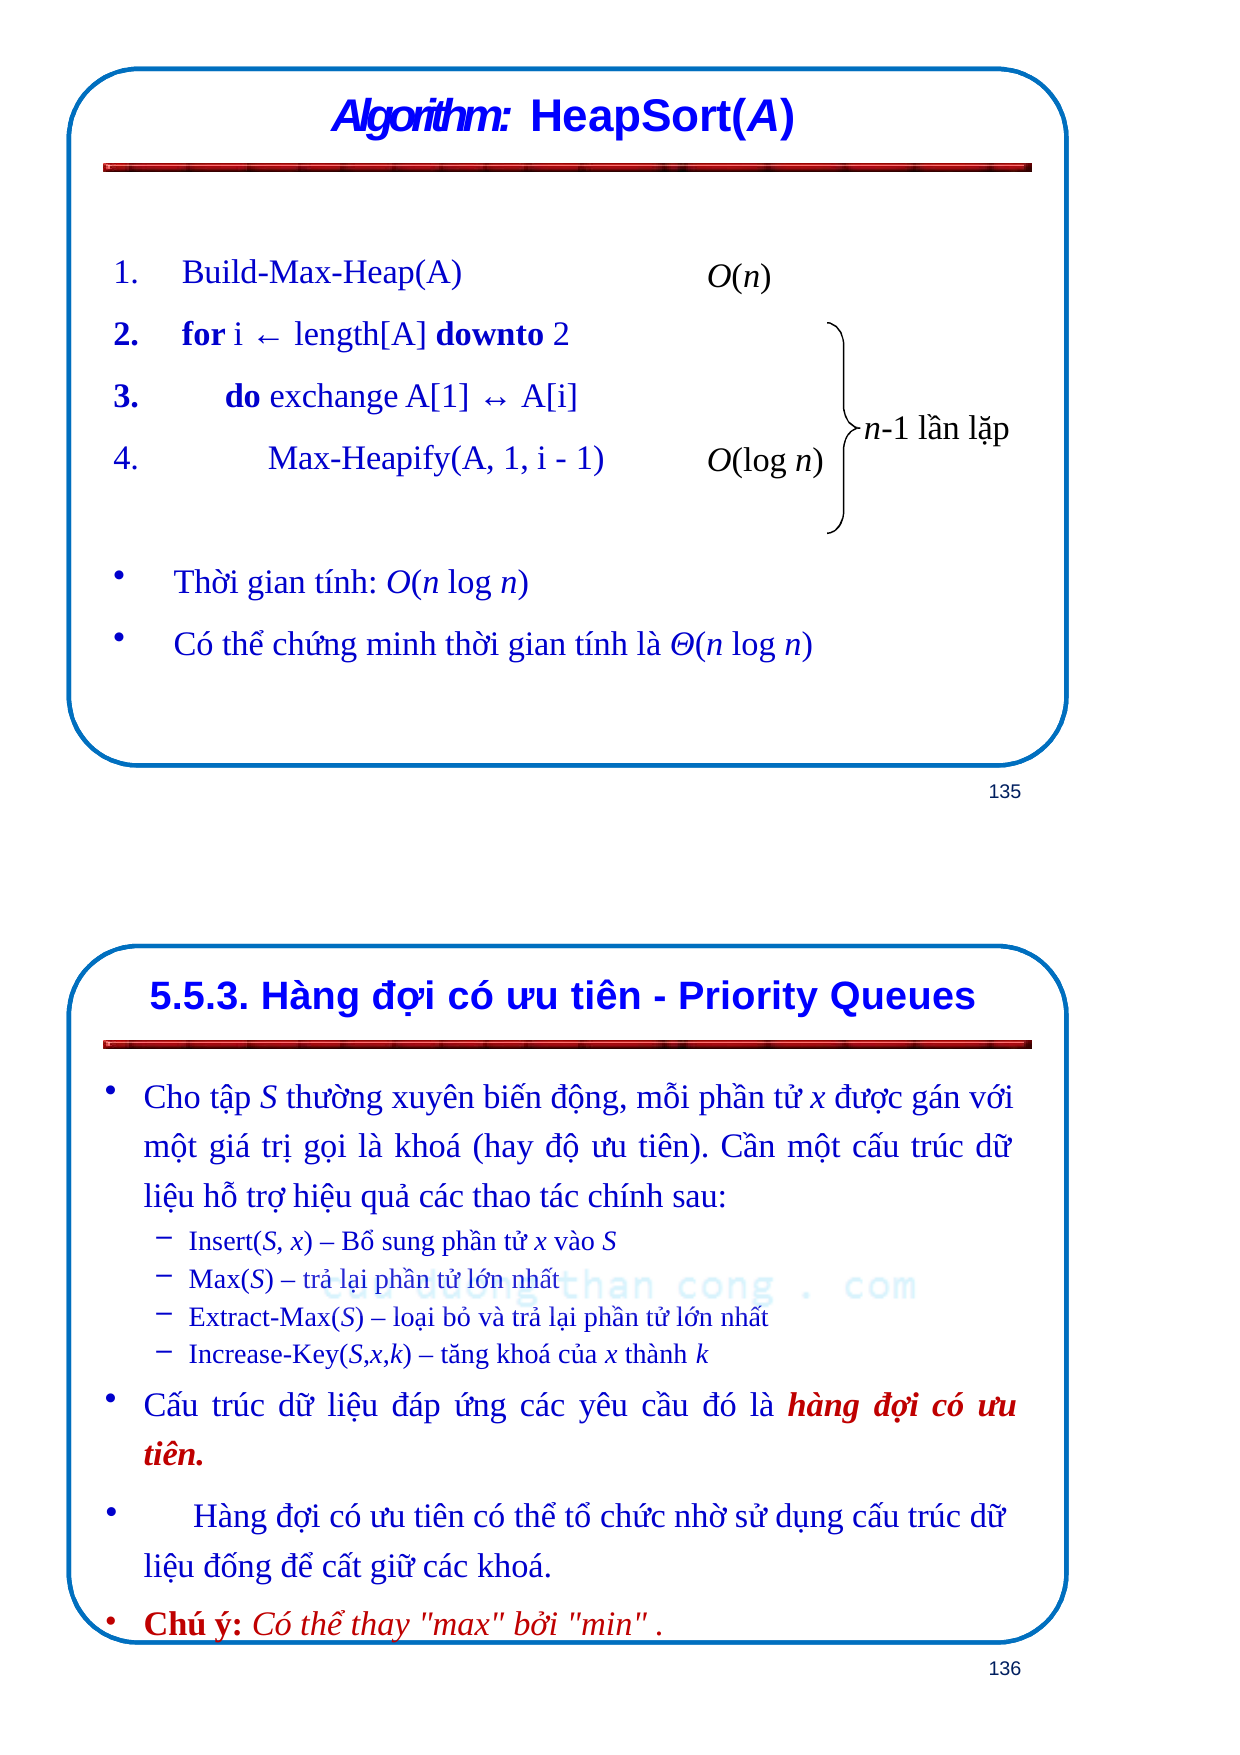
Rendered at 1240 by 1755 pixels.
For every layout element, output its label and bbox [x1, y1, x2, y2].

text_box [111, 536, 818, 663]
picture [103, 163, 1032, 172]
text_box [704, 251, 774, 295]
text_box [704, 435, 826, 479]
text_box [986, 776, 1024, 803]
text_box [111, 226, 610, 477]
text_box [986, 1655, 1024, 1680]
text_box [111, 77, 1015, 141]
text_box [827, 322, 1013, 535]
text_box [66, 943, 1069, 1646]
